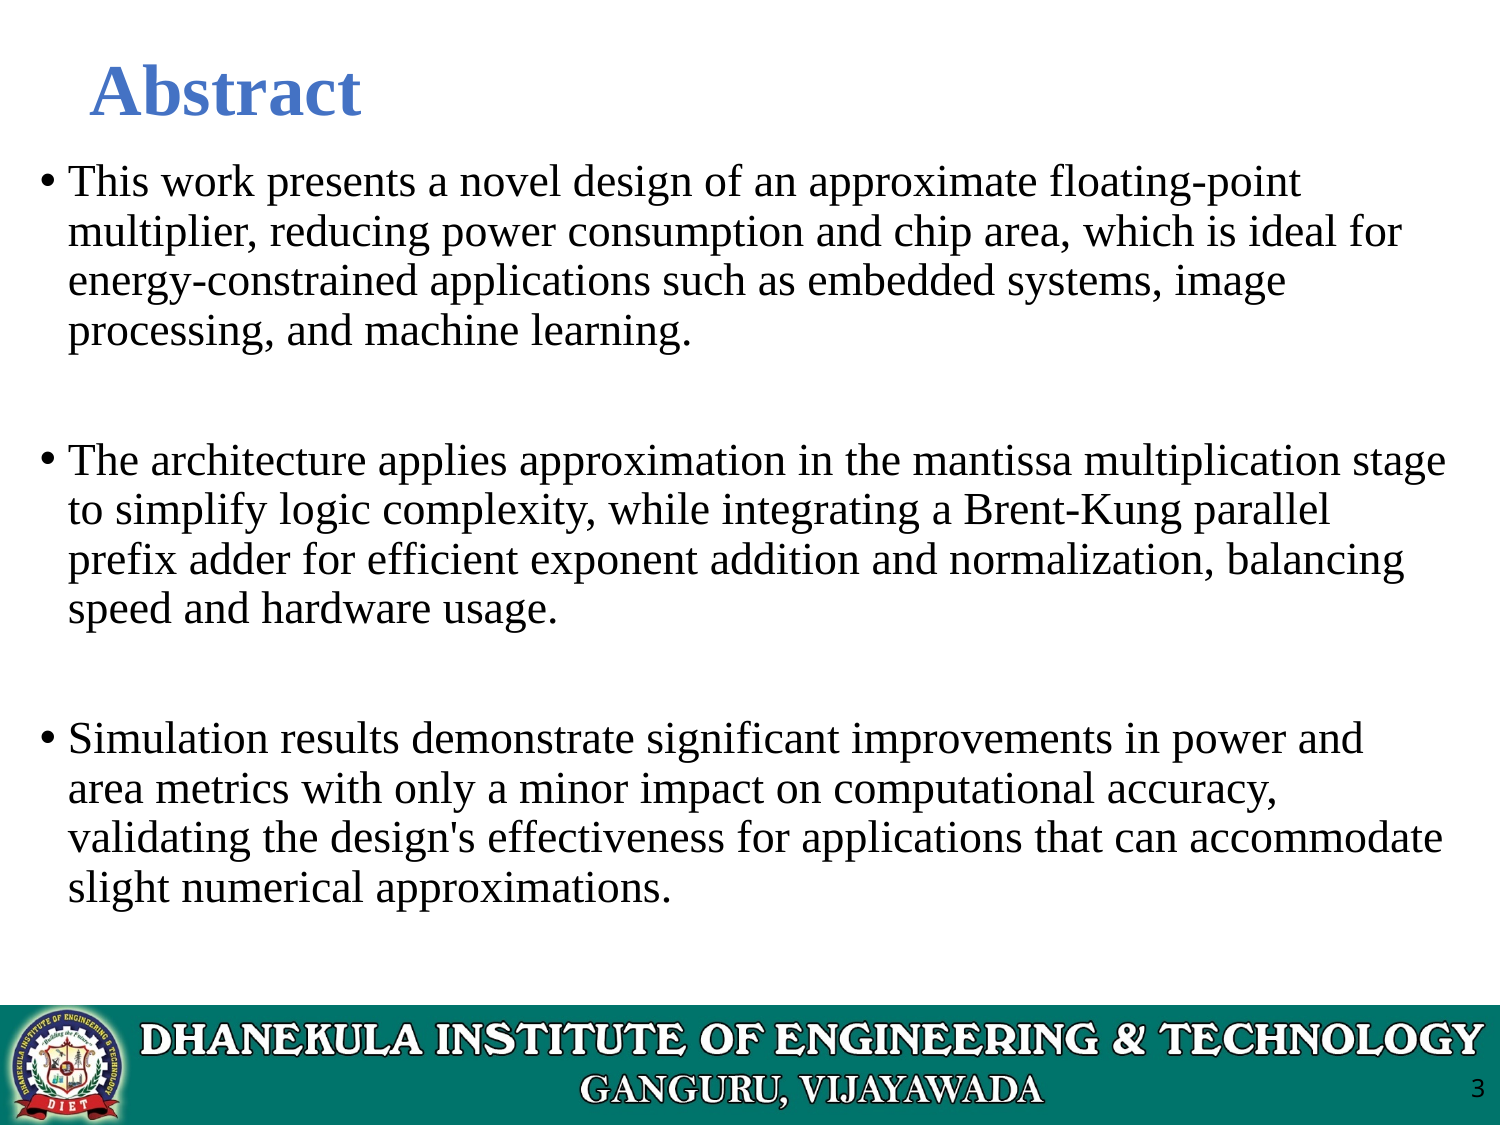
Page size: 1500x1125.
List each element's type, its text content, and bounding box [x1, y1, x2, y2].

list This work presents a novel design of an approximate floating-point multiplier, reducing power consumption and chip area, which is ideal for energy-constrained applications such as embedded systems, image processing, and machine learning. The architecture applies approximation in the mantissa multiplication stage to simplify logic complexity, while integrating a Brent-Kung parallel prefix adder for efficient exponent addition and normalization, balancing speed and hardware usage. Simulation results demonstrate significant improvements in power and area metrics with only a minor impact on computational accuracy, validating the design's effectiveness for applications that can accommodate slight numerical approximations. [24, 149, 1463, 988]
slide_number 3 [1149, 1065, 1500, 1125]
title Abstract [75, 45, 1425, 149]
picture [0, 1005, 1500, 1125]
